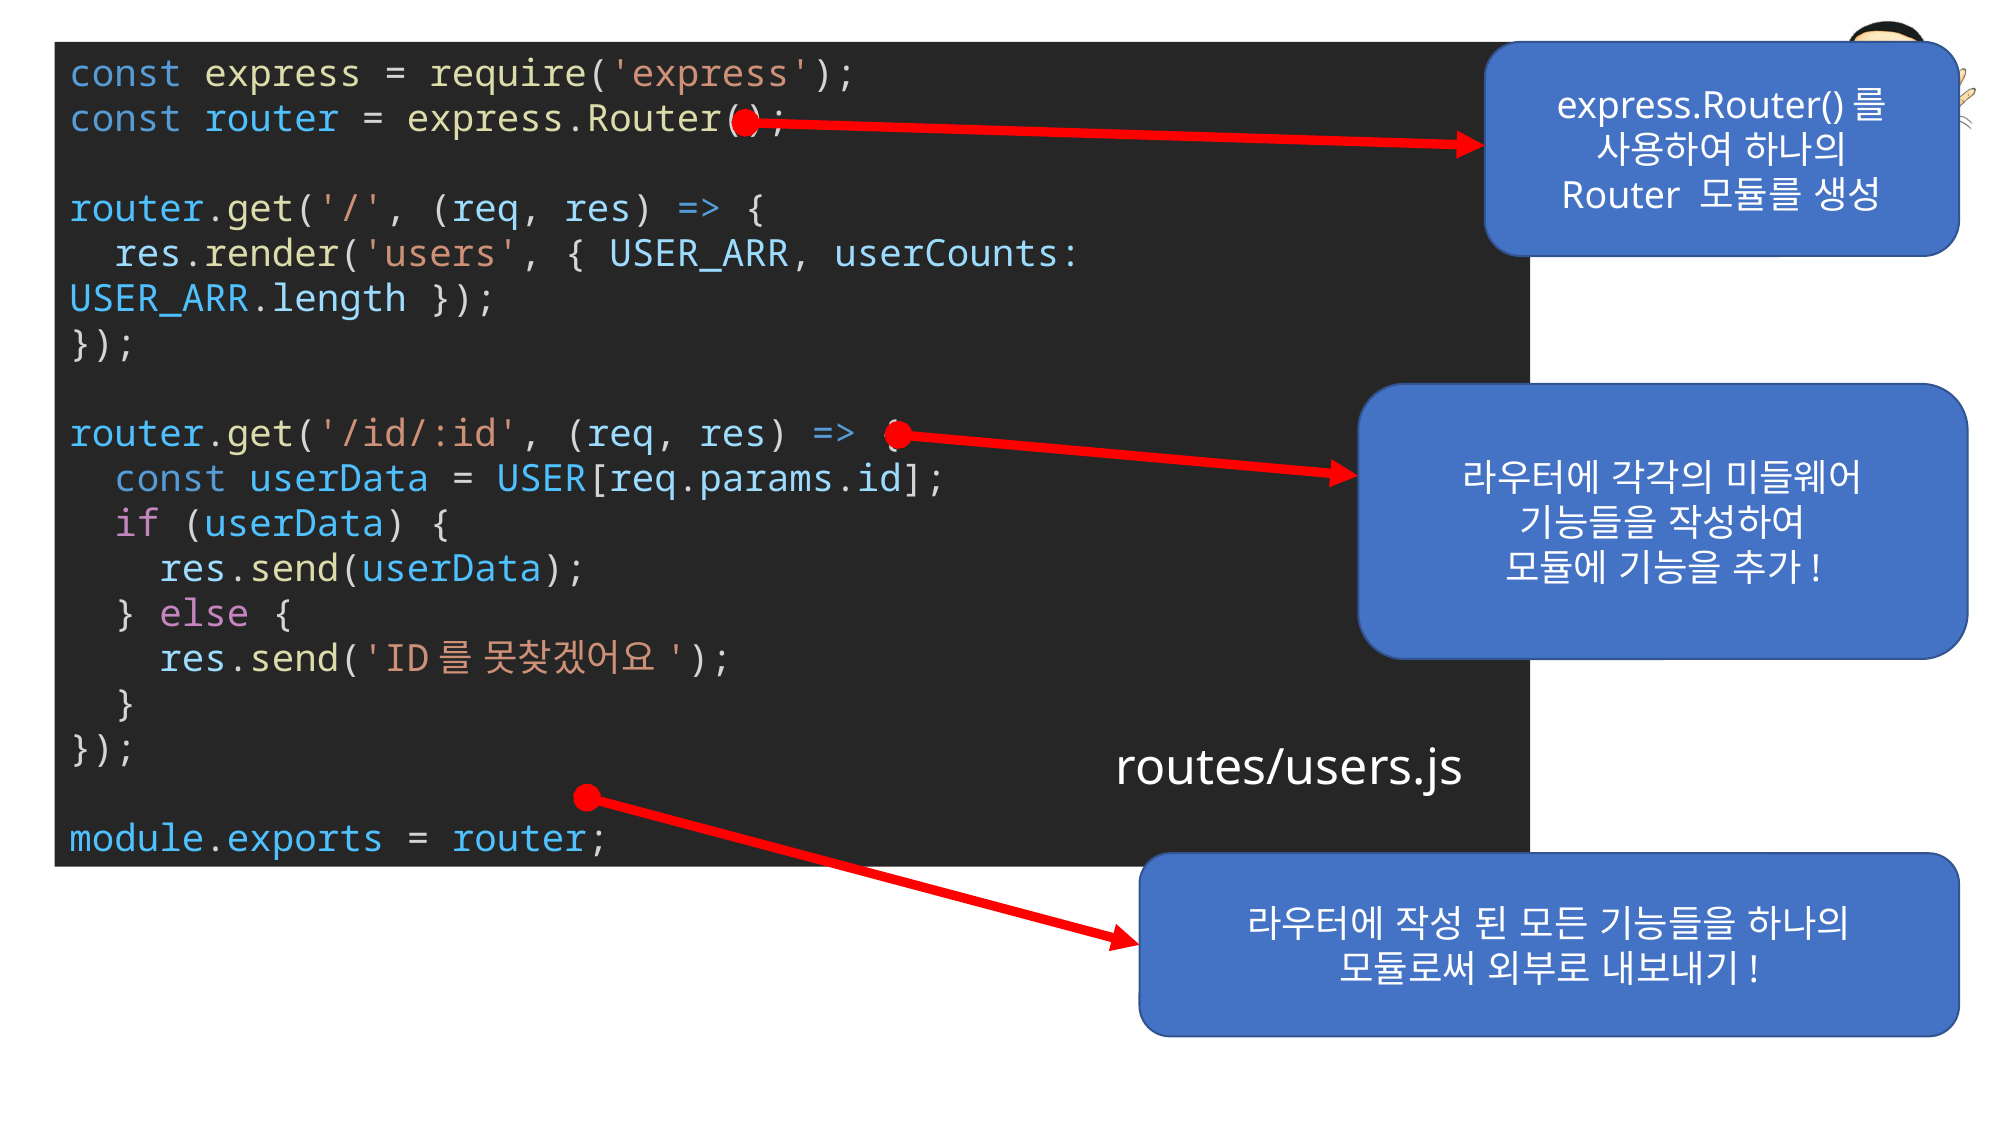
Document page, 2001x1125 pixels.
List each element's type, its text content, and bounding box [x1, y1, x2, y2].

text_box 라우터에 각각의 미들웨어 기능들을 작성하여 모듈에 기능을 추가! [1357, 382, 1969, 661]
text_box routes/users.js [1100, 727, 1479, 802]
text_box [587, 797, 1140, 945]
picture [1808, 0, 2000, 137]
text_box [745, 122, 1485, 146]
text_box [898, 434, 1359, 476]
text_box const express = require('express'); const router = express.Router(); router.get('/', (req, res) => { res.render('users', { USER_ARR, userCounts: USER_ARR.length }); }); router.get('/id/:id', (req, res) => { const userData = USER[req.params.id]; if (userData) { res.send(userData); } else { res.send('ID를 못찾겠어요'); } }); module.exports = router; [54, 41, 1531, 867]
text_box express.Router()를 사용하여 하나의 Router 모듈를 생성 [1483, 40, 1961, 258]
text_box 라우터에 작성 된 모든 기능들을 하나의 모듈로써 외부로 내보내기! [1138, 852, 1961, 1038]
